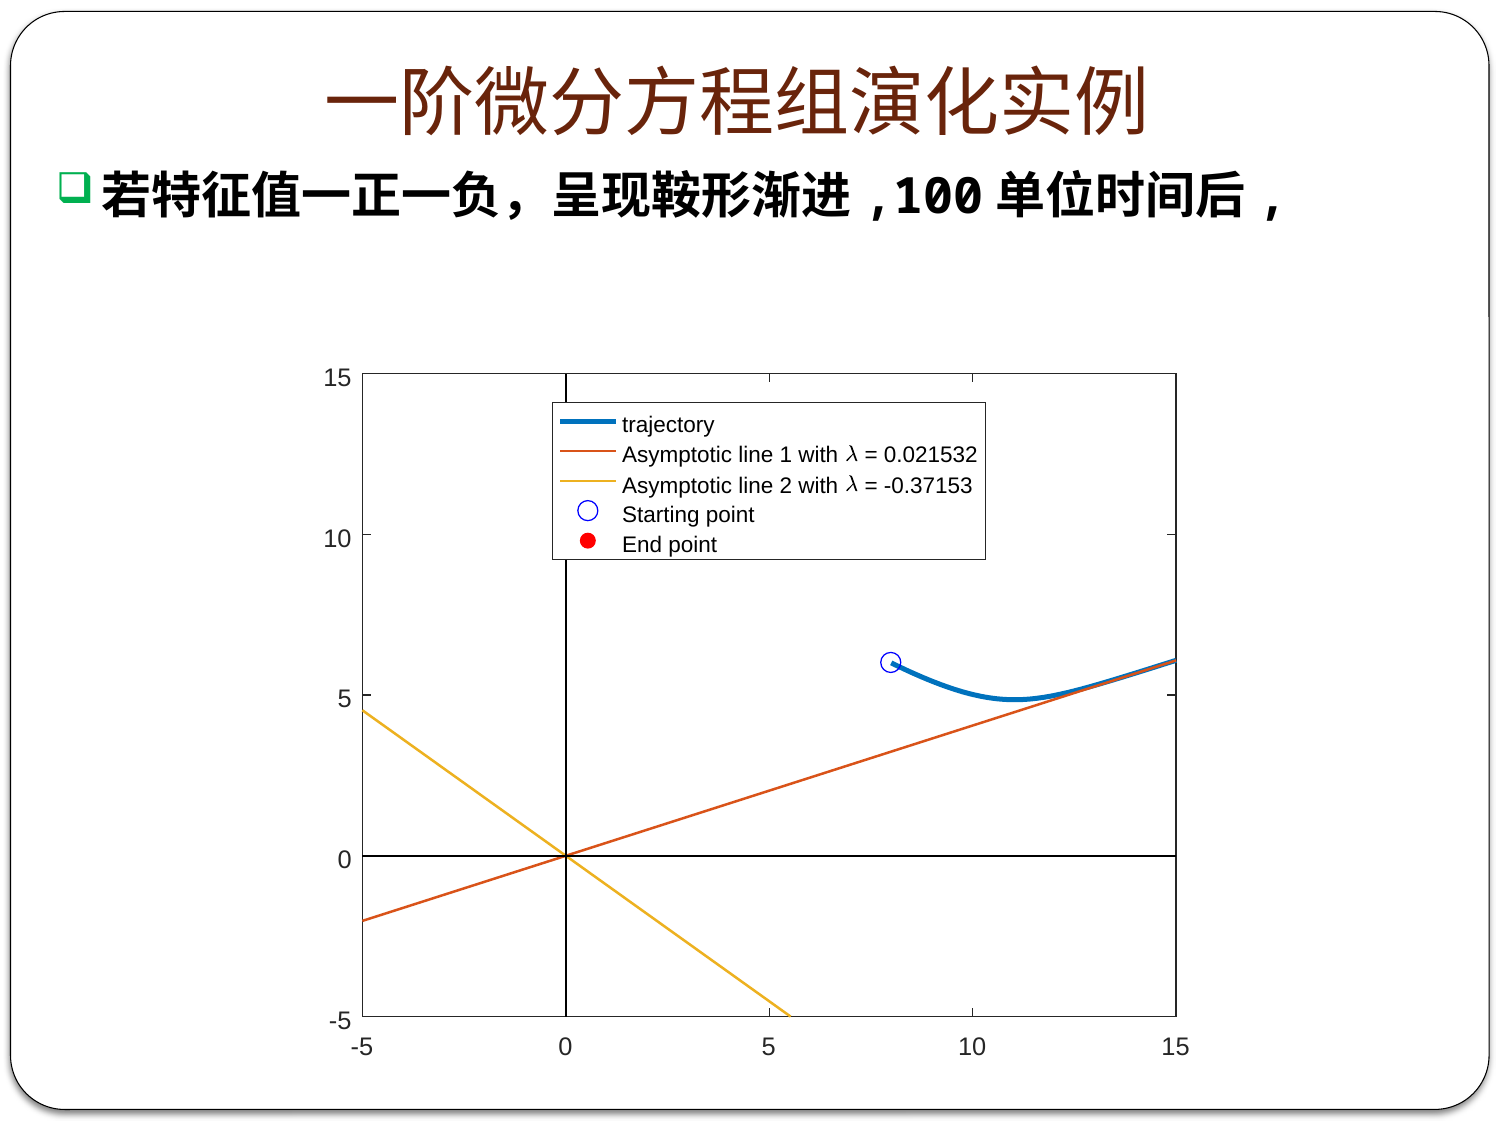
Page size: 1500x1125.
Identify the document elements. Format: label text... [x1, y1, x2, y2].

picture [225, 314, 1275, 1103]
title 一阶微分方程组演化实例 [99, 0, 1375, 160]
